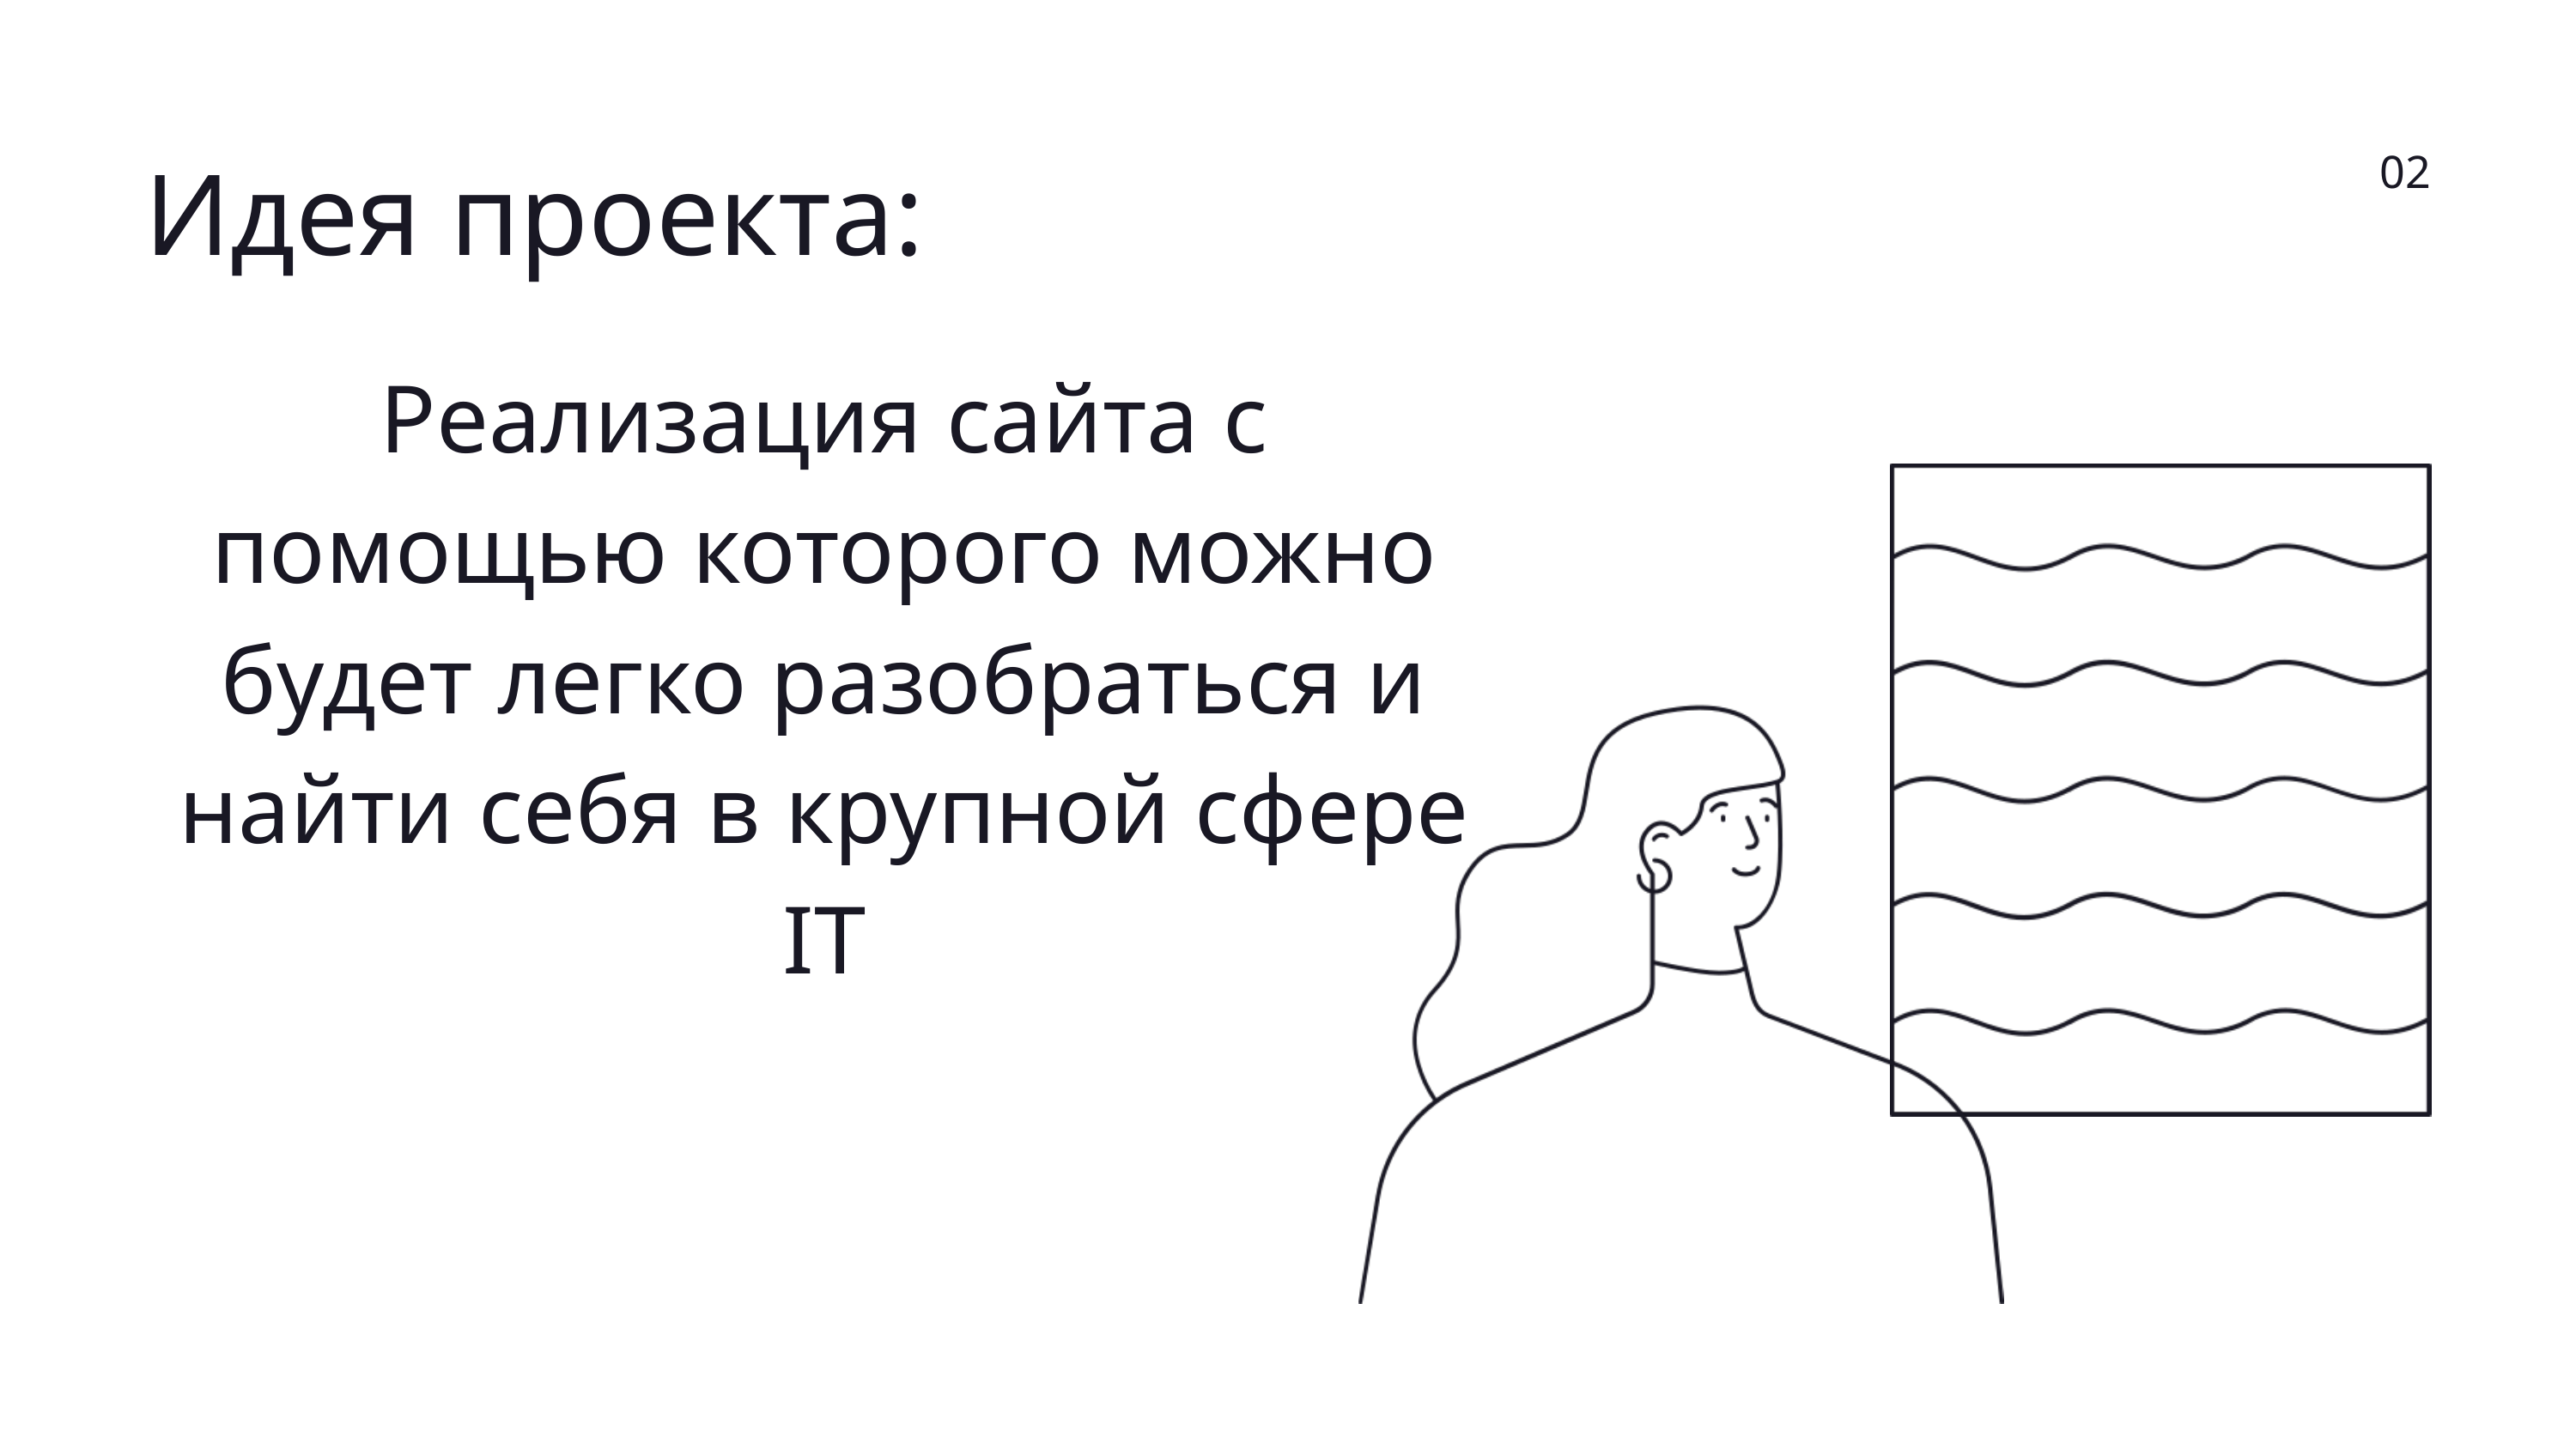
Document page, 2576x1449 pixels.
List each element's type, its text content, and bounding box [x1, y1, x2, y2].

text_box Реализация сайта с помощью которого можно будет легко разобраться и найти себя в крупной сфере IT [144, 341, 1504, 992]
text_box Идея проекта: [144, 143, 1390, 278]
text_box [1358, 464, 2432, 1304]
text_box 02 [2251, 143, 2432, 197]
